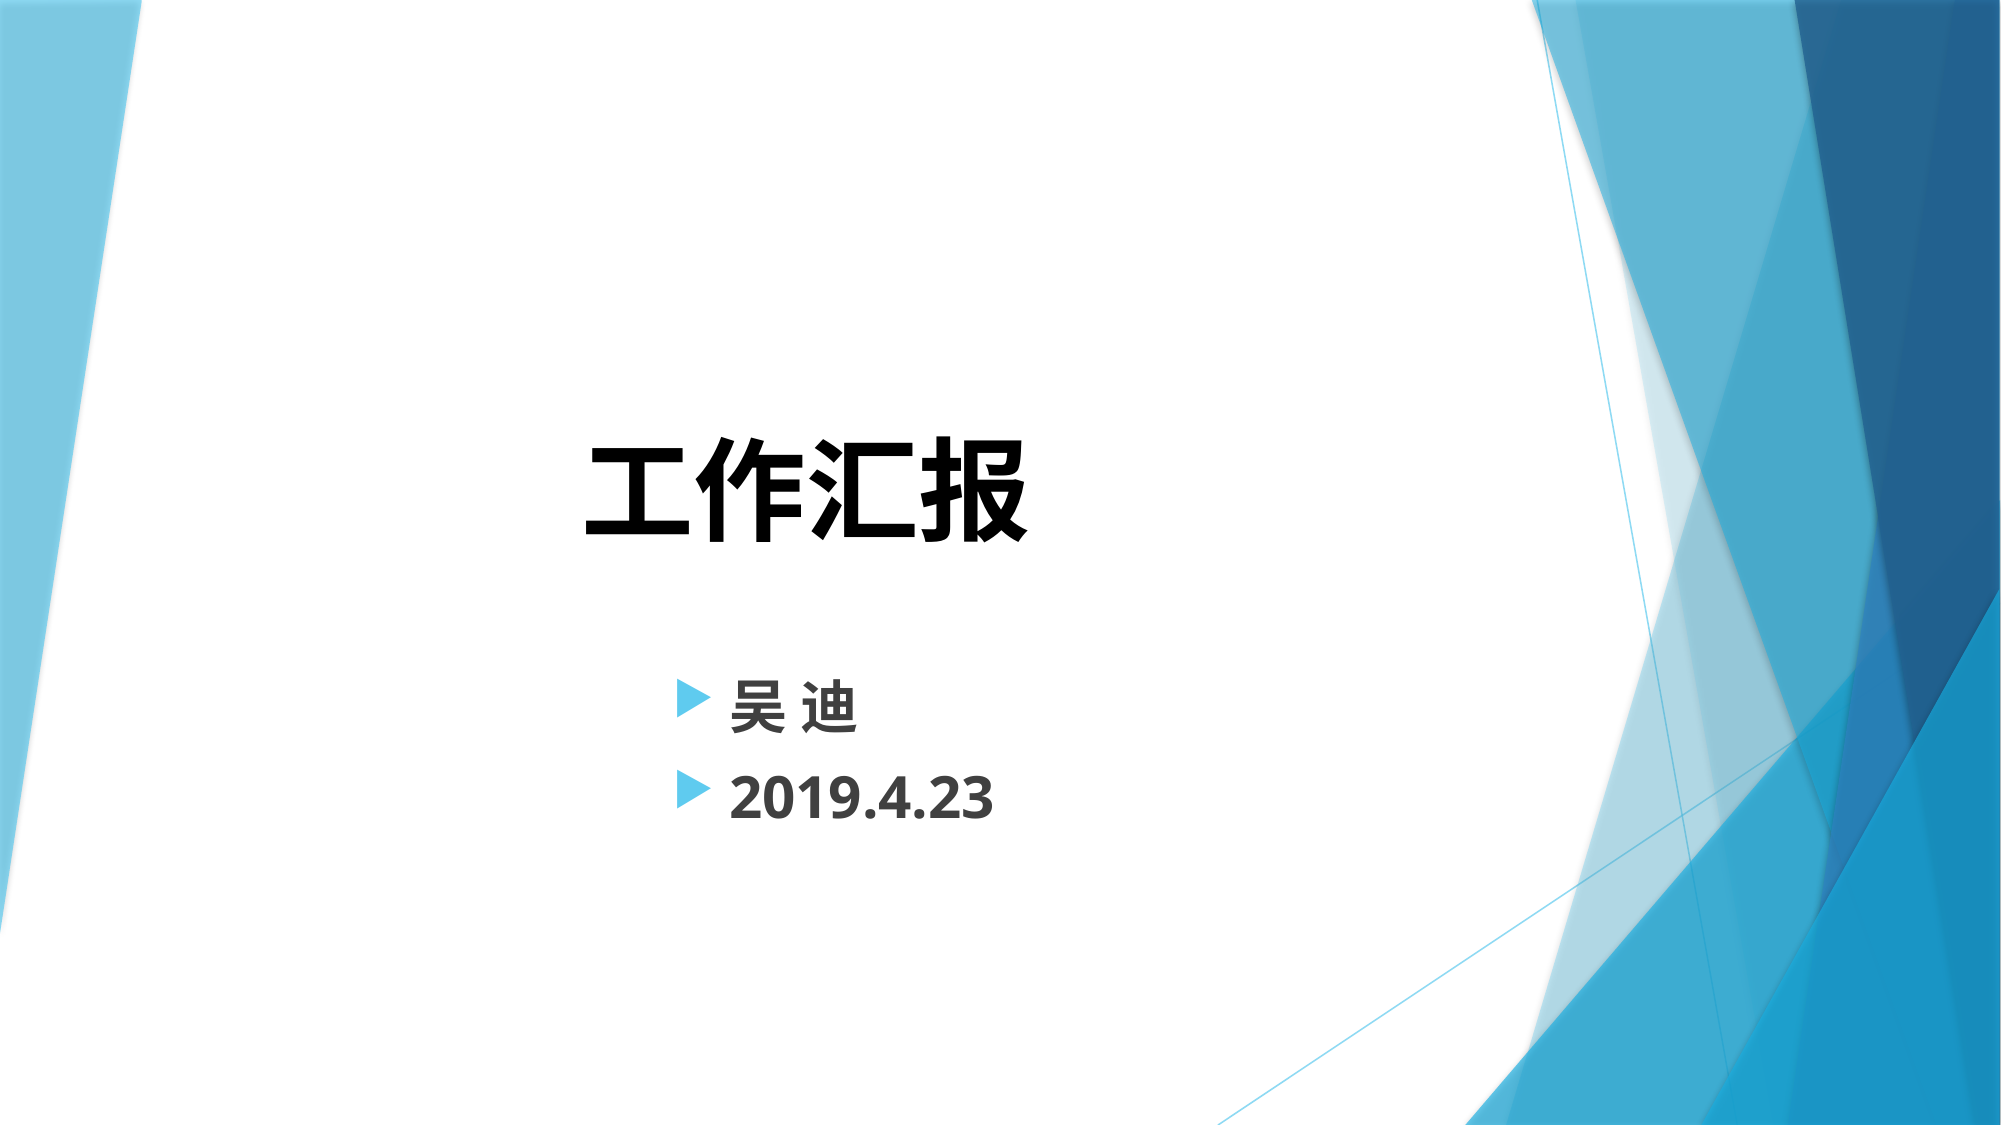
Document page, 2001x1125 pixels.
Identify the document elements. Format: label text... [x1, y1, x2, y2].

text_box 工作汇报 [101, 345, 1512, 563]
text_box 吴 迪 2019.4.23 [657, 662, 1217, 843]
